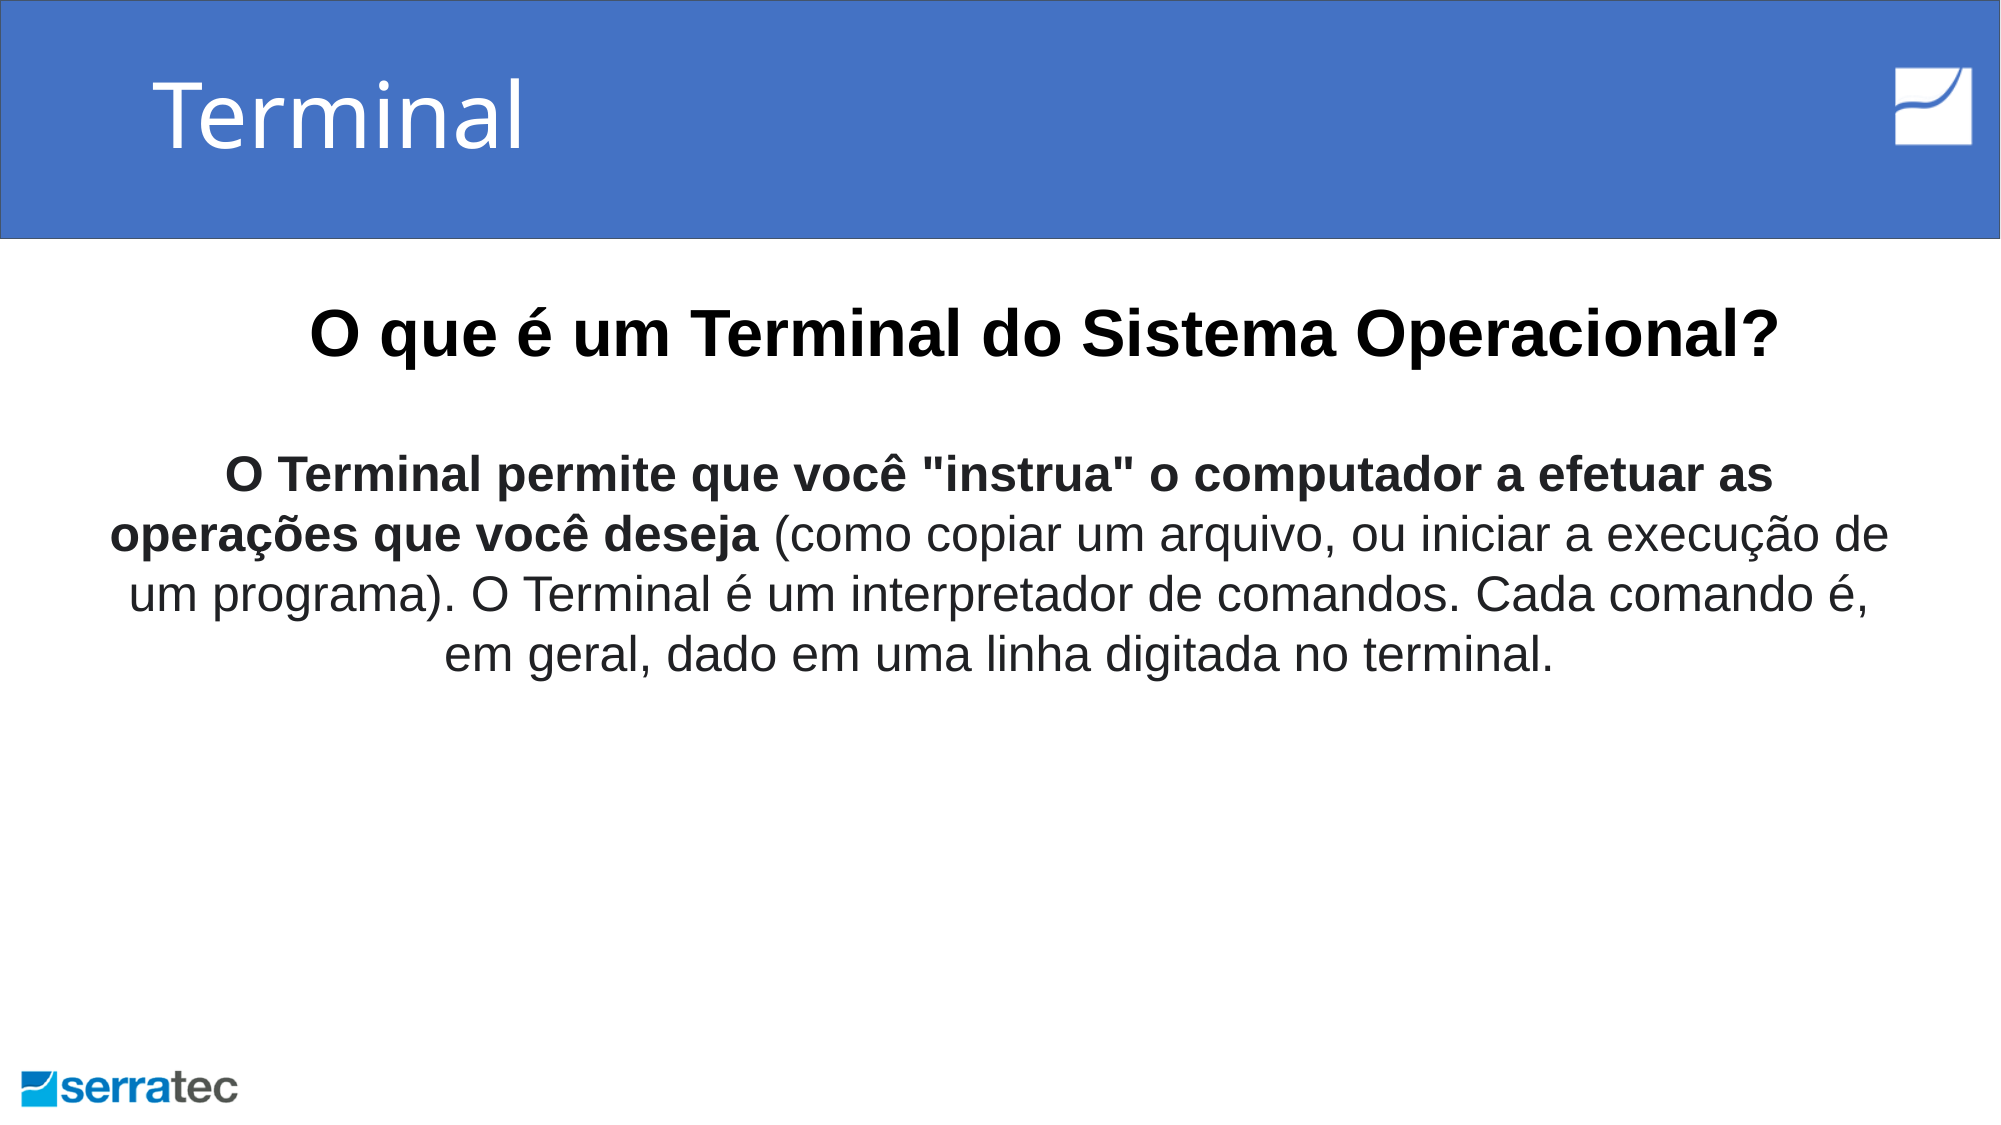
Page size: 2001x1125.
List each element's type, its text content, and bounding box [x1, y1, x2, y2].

picture [14, 1064, 247, 1113]
title Terminal [137, 9, 1863, 228]
text_box O que é um Terminal do Sistema Operacional? [183, 282, 1909, 378]
text_box O Terminal permite que você "instrua" o computador a efetuar as operações que você deseja (como copiar um arquivo, ou iniciar a execução de um programa). O Terminal é um interpretador de comandos. Cada comando é, em geral, dado em uma linha digitada no terminal. [91, 433, 1909, 689]
picture [1895, 65, 1976, 148]
